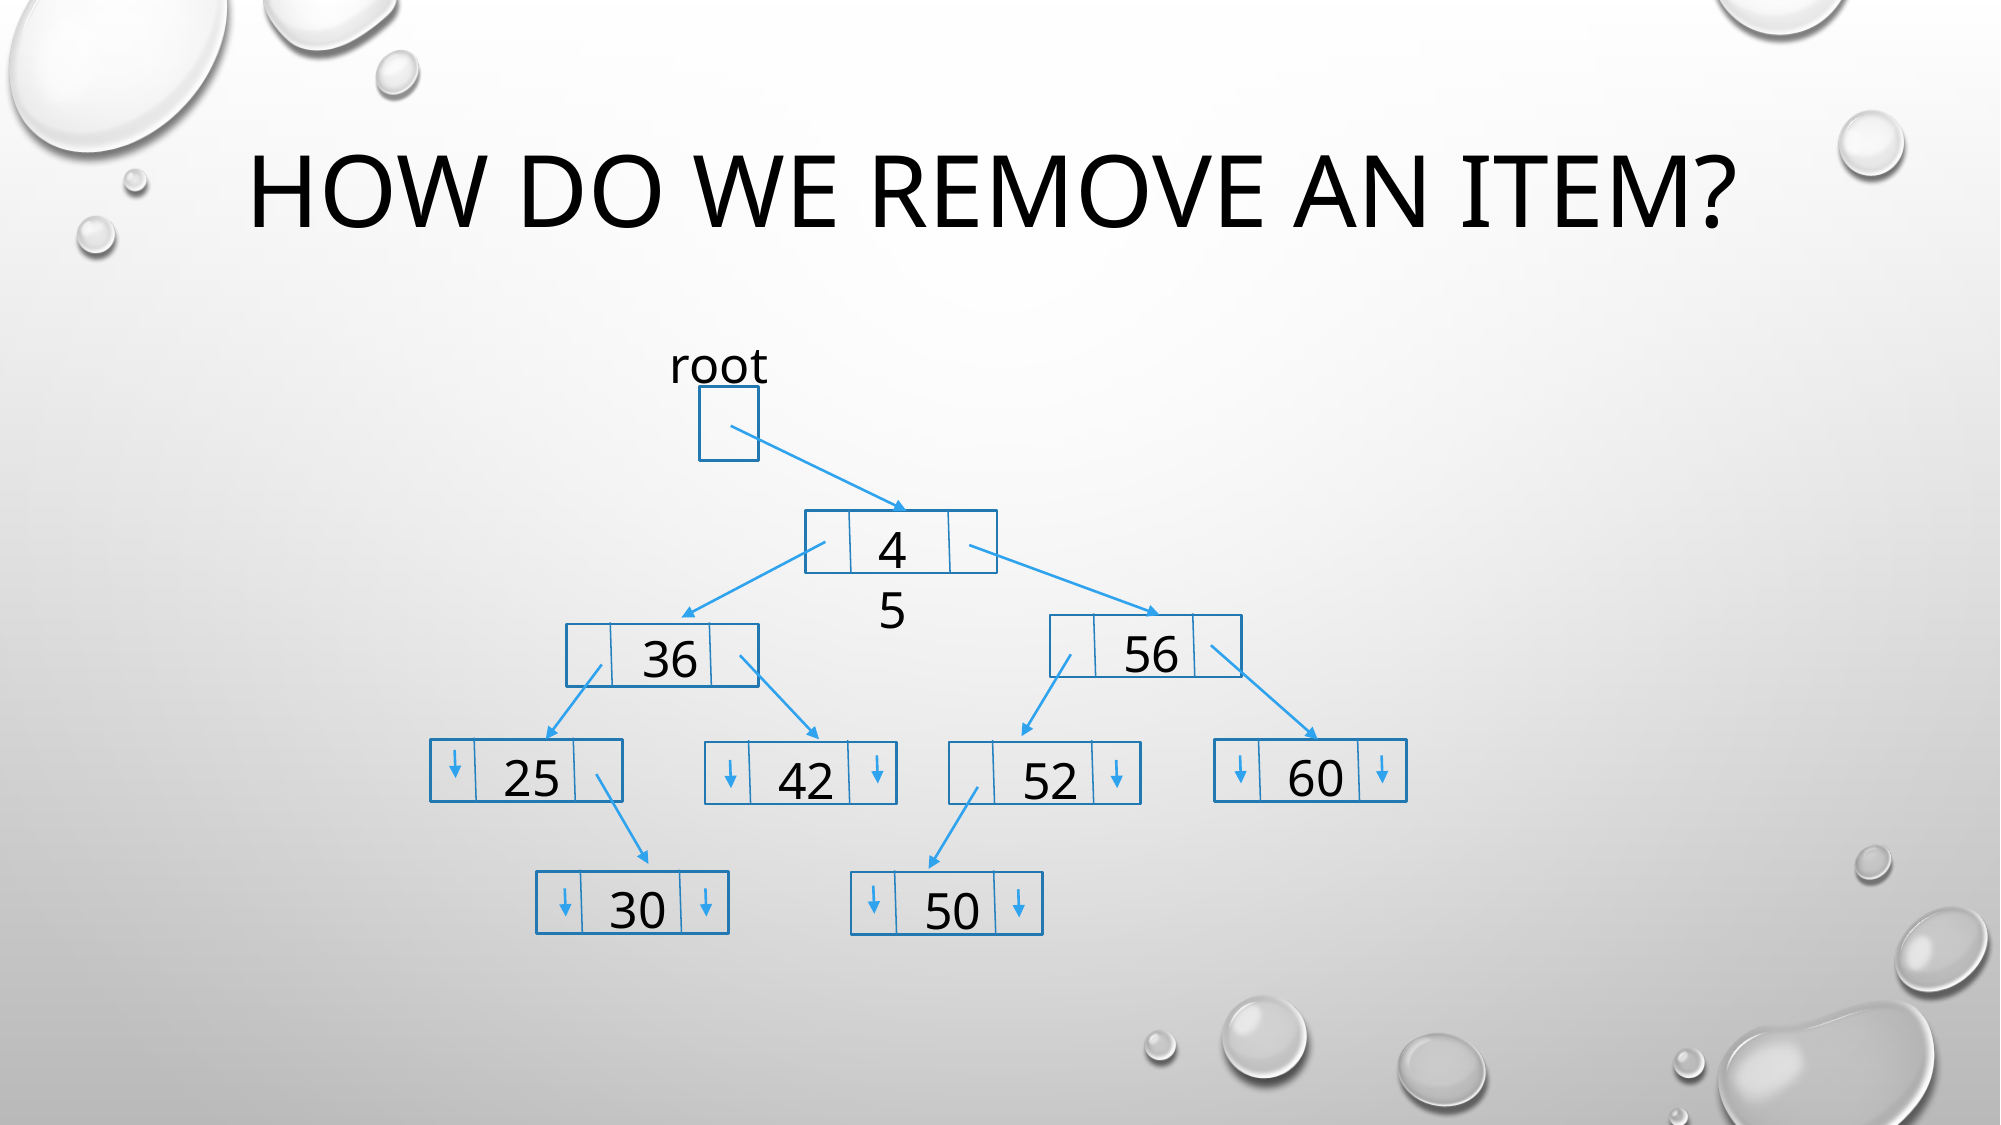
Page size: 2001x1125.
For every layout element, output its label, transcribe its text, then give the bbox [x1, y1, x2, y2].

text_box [430, 326, 1407, 949]
title How do we remove an item? [142, 63, 1843, 326]
picture [0, 0, 2000, 1125]
